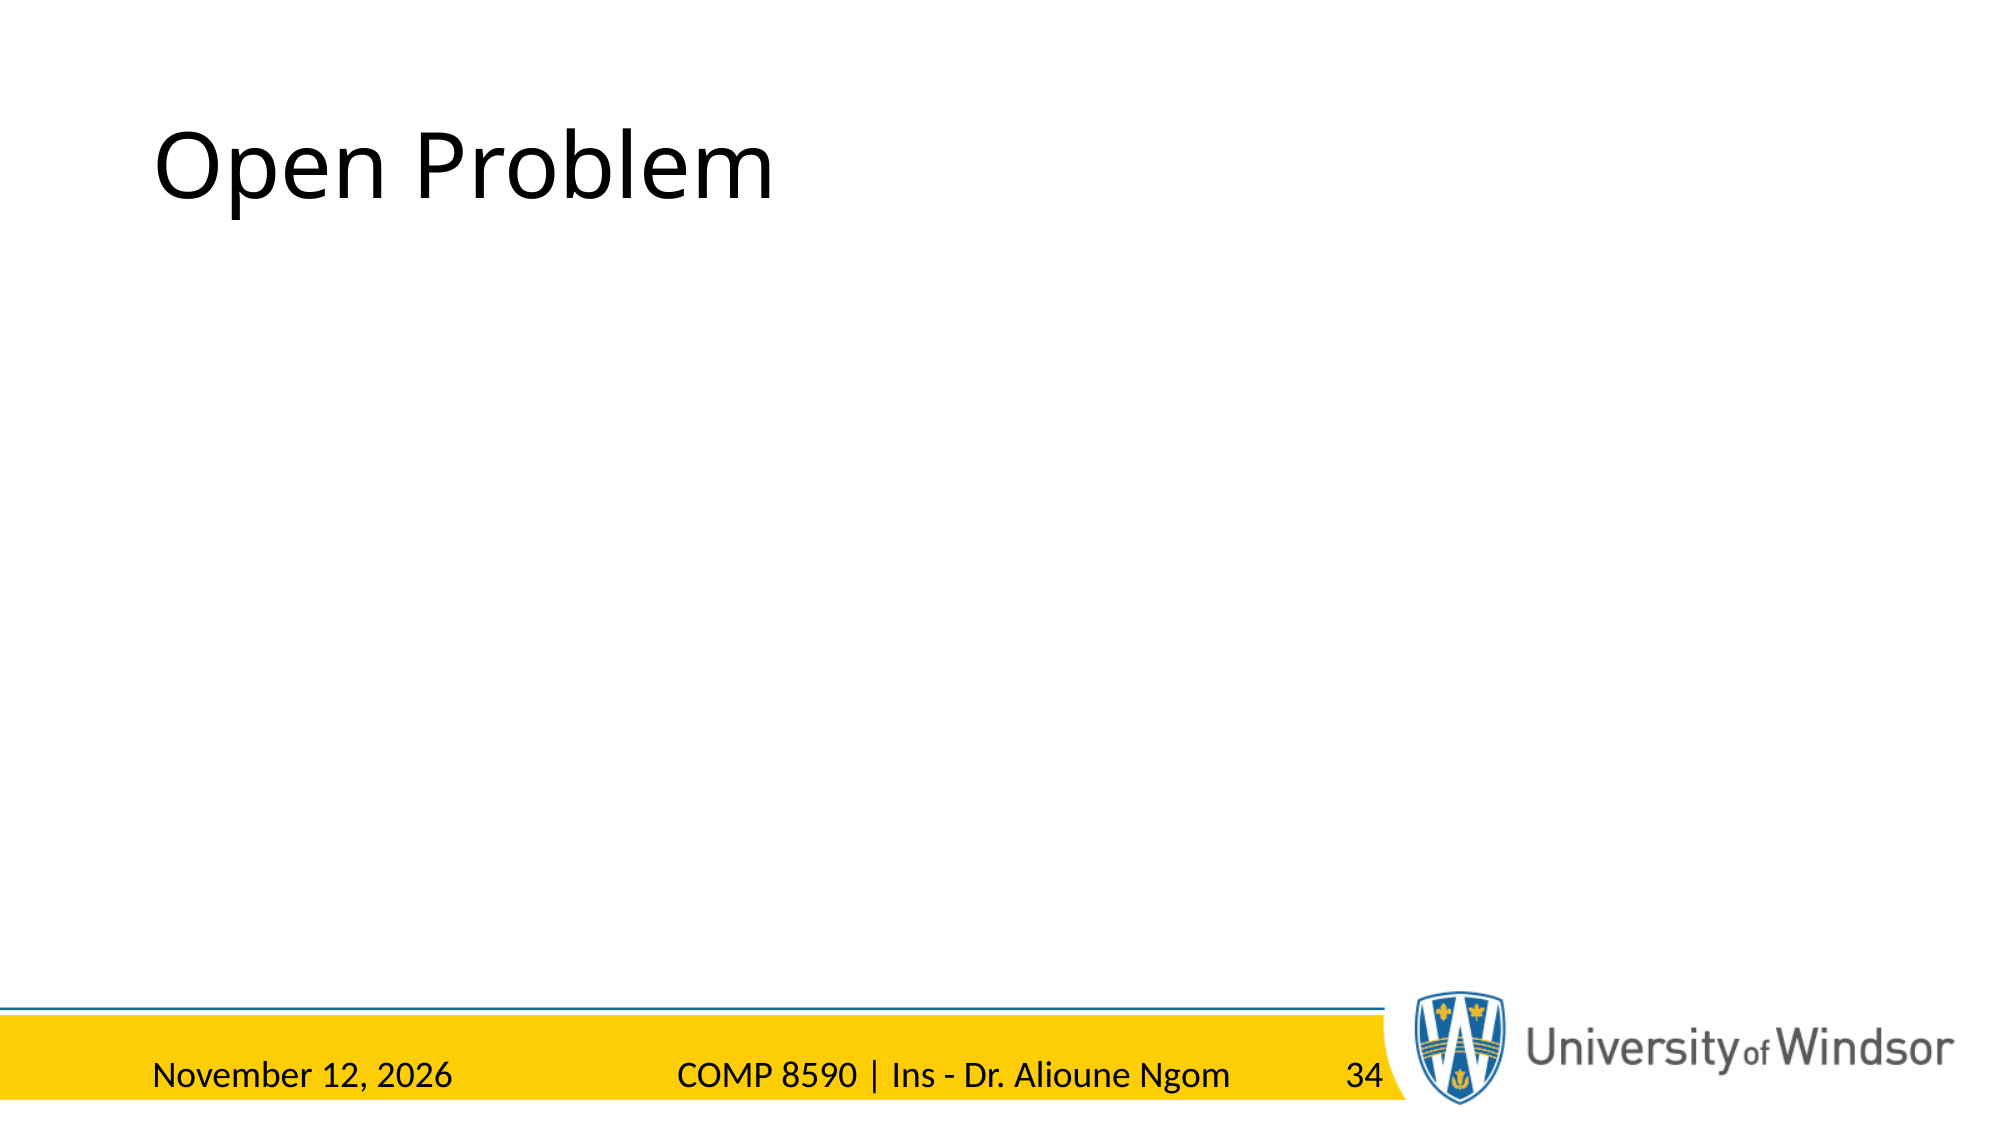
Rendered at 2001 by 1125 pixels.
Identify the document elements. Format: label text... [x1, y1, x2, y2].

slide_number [137, 1042, 588, 1103]
picture [0, 974, 2000, 1125]
title Open Problem [137, 59, 1863, 278]
footer COMP 8590 | Ins - Dr. Alioune Ngom [662, 1042, 1330, 1103]
slide_number 34 [1330, 1042, 1781, 1103]
